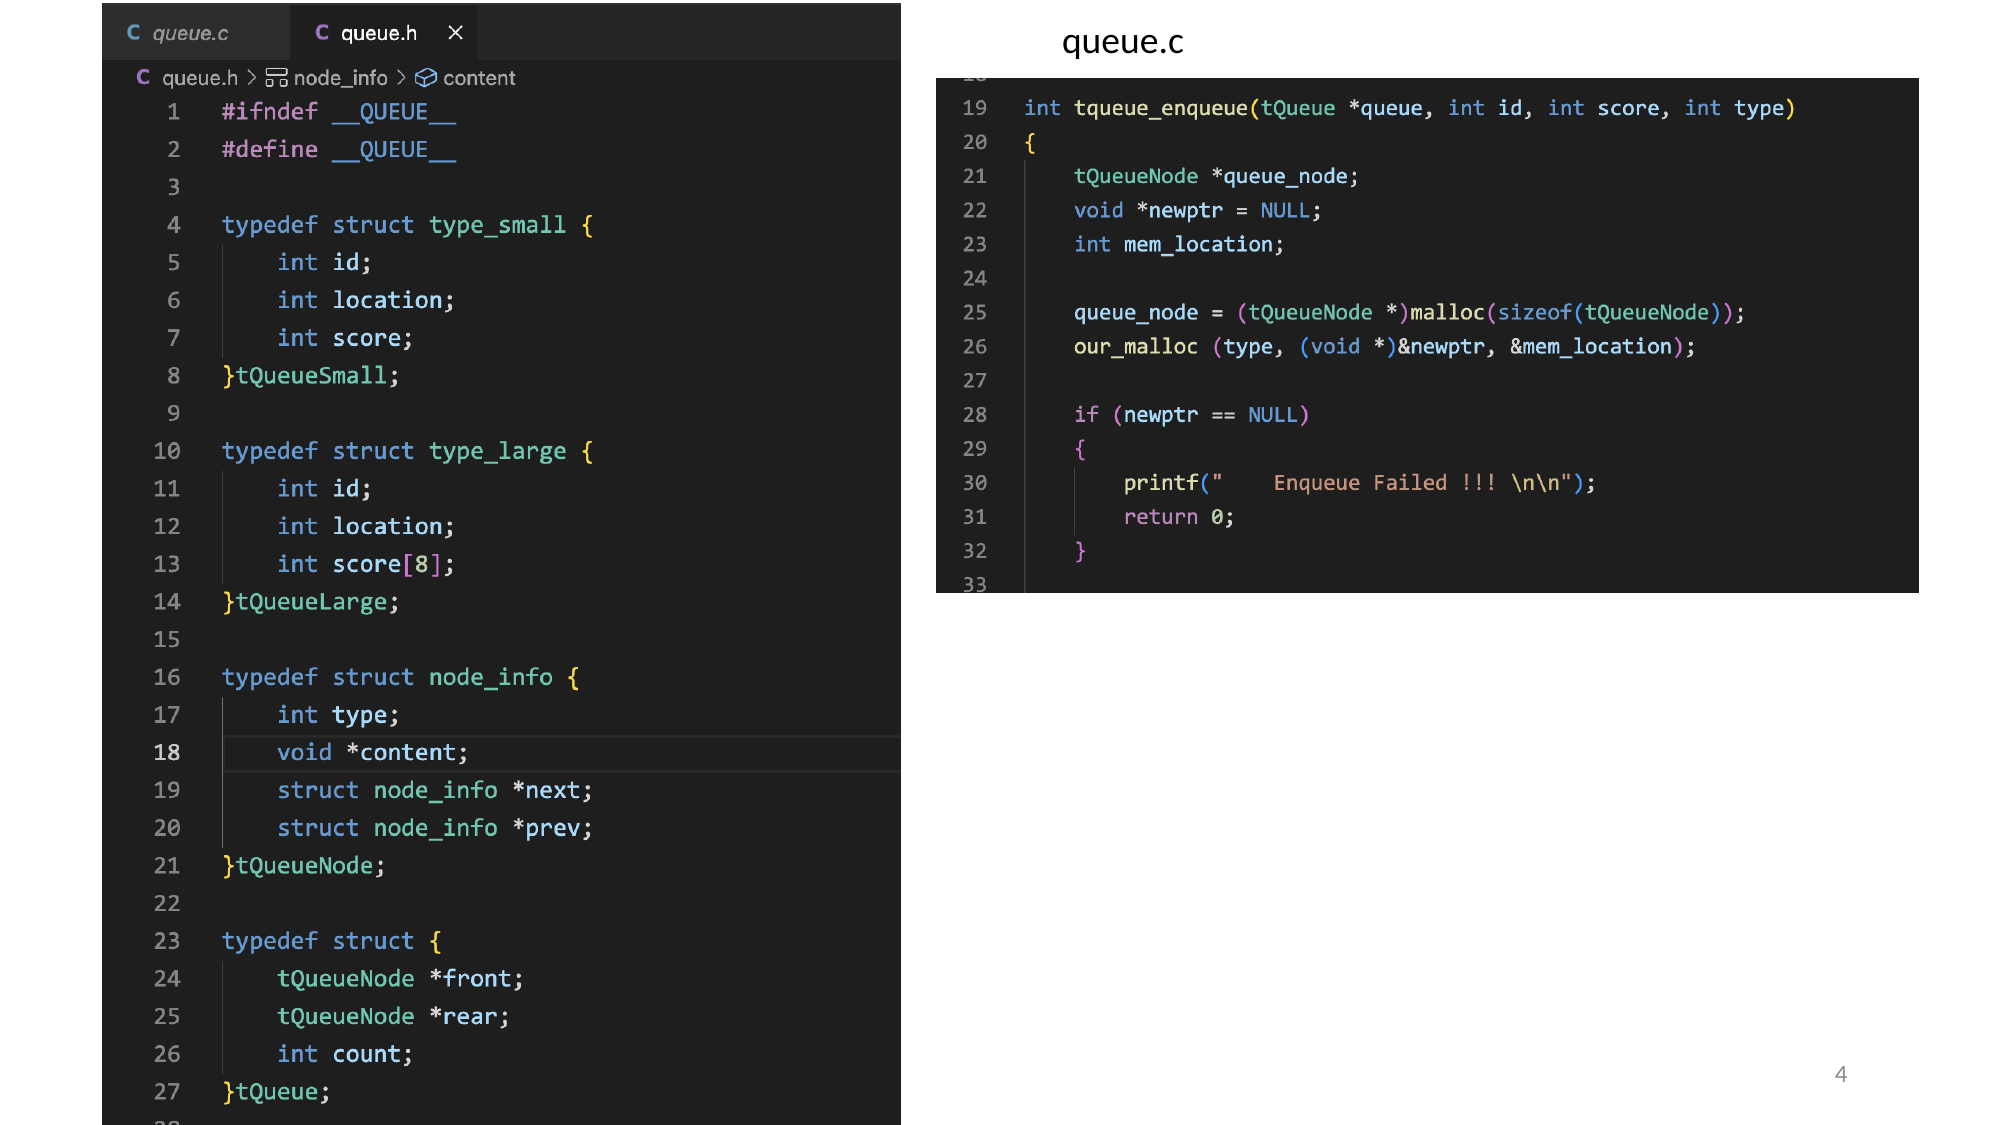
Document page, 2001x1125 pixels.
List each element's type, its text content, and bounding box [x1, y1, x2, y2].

picture [936, 78, 1919, 593]
text_box queue.c [1047, 8, 1343, 69]
slide_number 4 [1412, 1042, 1863, 1103]
picture [102, 3, 901, 1125]
